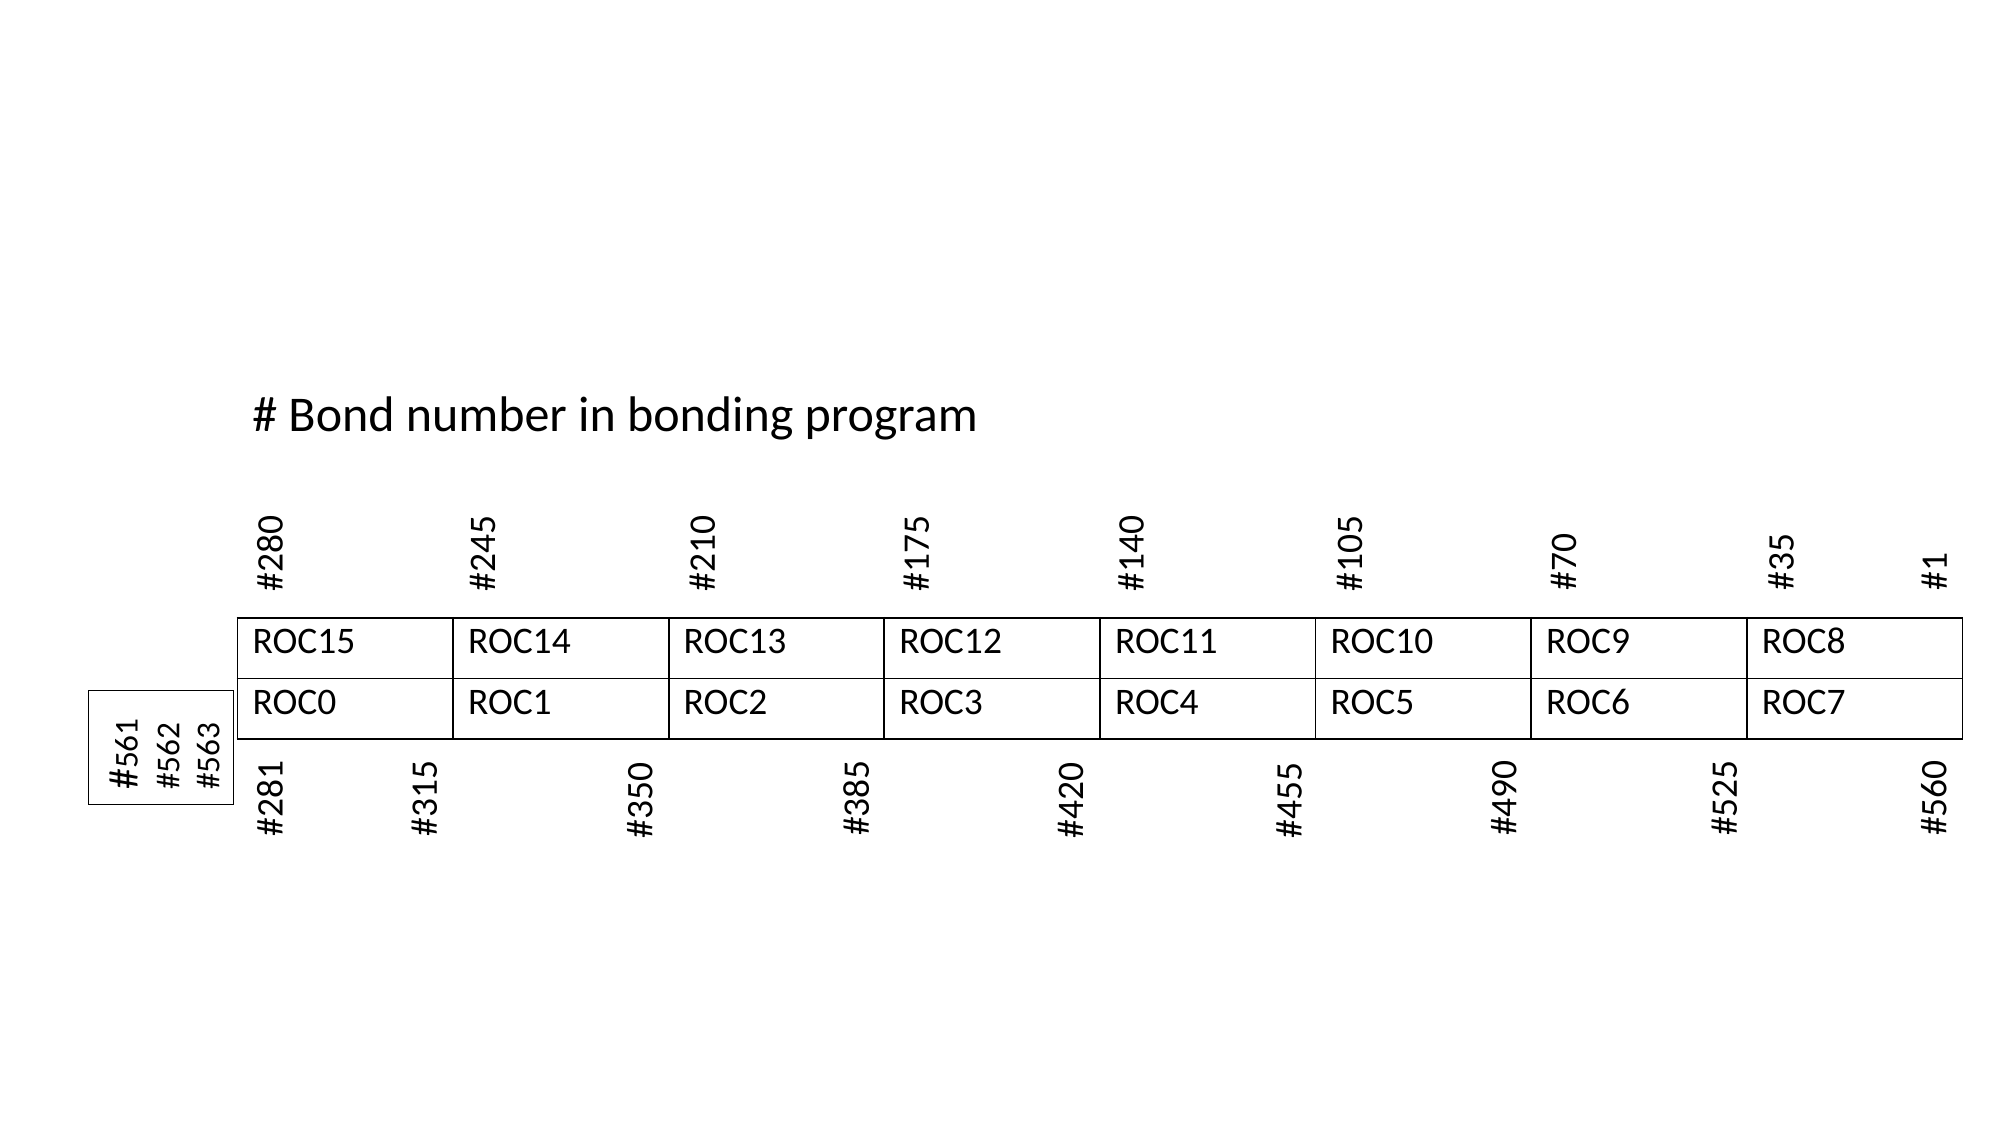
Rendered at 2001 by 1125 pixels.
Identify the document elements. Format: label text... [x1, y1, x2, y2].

text_box #105 [1317, 485, 1377, 607]
table_cell ROC6 [1532, 679, 1746, 738]
table_cell ROC2 [670, 679, 883, 738]
table_header ROC15 [238, 619, 452, 678]
text_box #350 [607, 732, 668, 853]
text_box #35 [1748, 507, 1809, 606]
text_box # Bond number in bonding program [237, 374, 1120, 449]
table_cell ROC3 [885, 679, 1099, 738]
text_box #525 [1691, 730, 1752, 851]
text_box #455 [1256, 732, 1317, 854]
table_cell ROC4 [1101, 679, 1315, 738]
table_header ROC10 [1316, 619, 1530, 678]
text_box #385 [824, 730, 884, 851]
table_cell ROC0 [238, 679, 452, 738]
text_box #420 [1038, 732, 1098, 853]
table_header ROC12 [885, 619, 1099, 678]
text_box #210 [669, 486, 730, 607]
table_header ROC8 [1748, 619, 1962, 678]
text_box #561 #562 #563 [88, 690, 234, 805]
text_box #560 [1901, 730, 1962, 851]
table_cell ROC5 [1316, 679, 1530, 738]
text_box #1 [1901, 507, 1962, 606]
text_box #315 [392, 730, 452, 851]
table_cell ROC7 [1748, 679, 1962, 738]
table_header ROC14 [454, 619, 668, 678]
text_box #140 [1098, 485, 1159, 607]
text_box #70 [1531, 507, 1591, 606]
text_box #490 [1471, 730, 1532, 851]
text_box #280 [237, 485, 298, 607]
table_header ROC9 [1532, 619, 1746, 678]
table_header ROC11 [1101, 619, 1315, 678]
text_box #175 [883, 485, 944, 607]
text_box #281 [237, 730, 298, 851]
table_cell ROC1 [454, 679, 668, 738]
table_header ROC13 [670, 619, 883, 678]
text_box #245 [450, 486, 511, 607]
